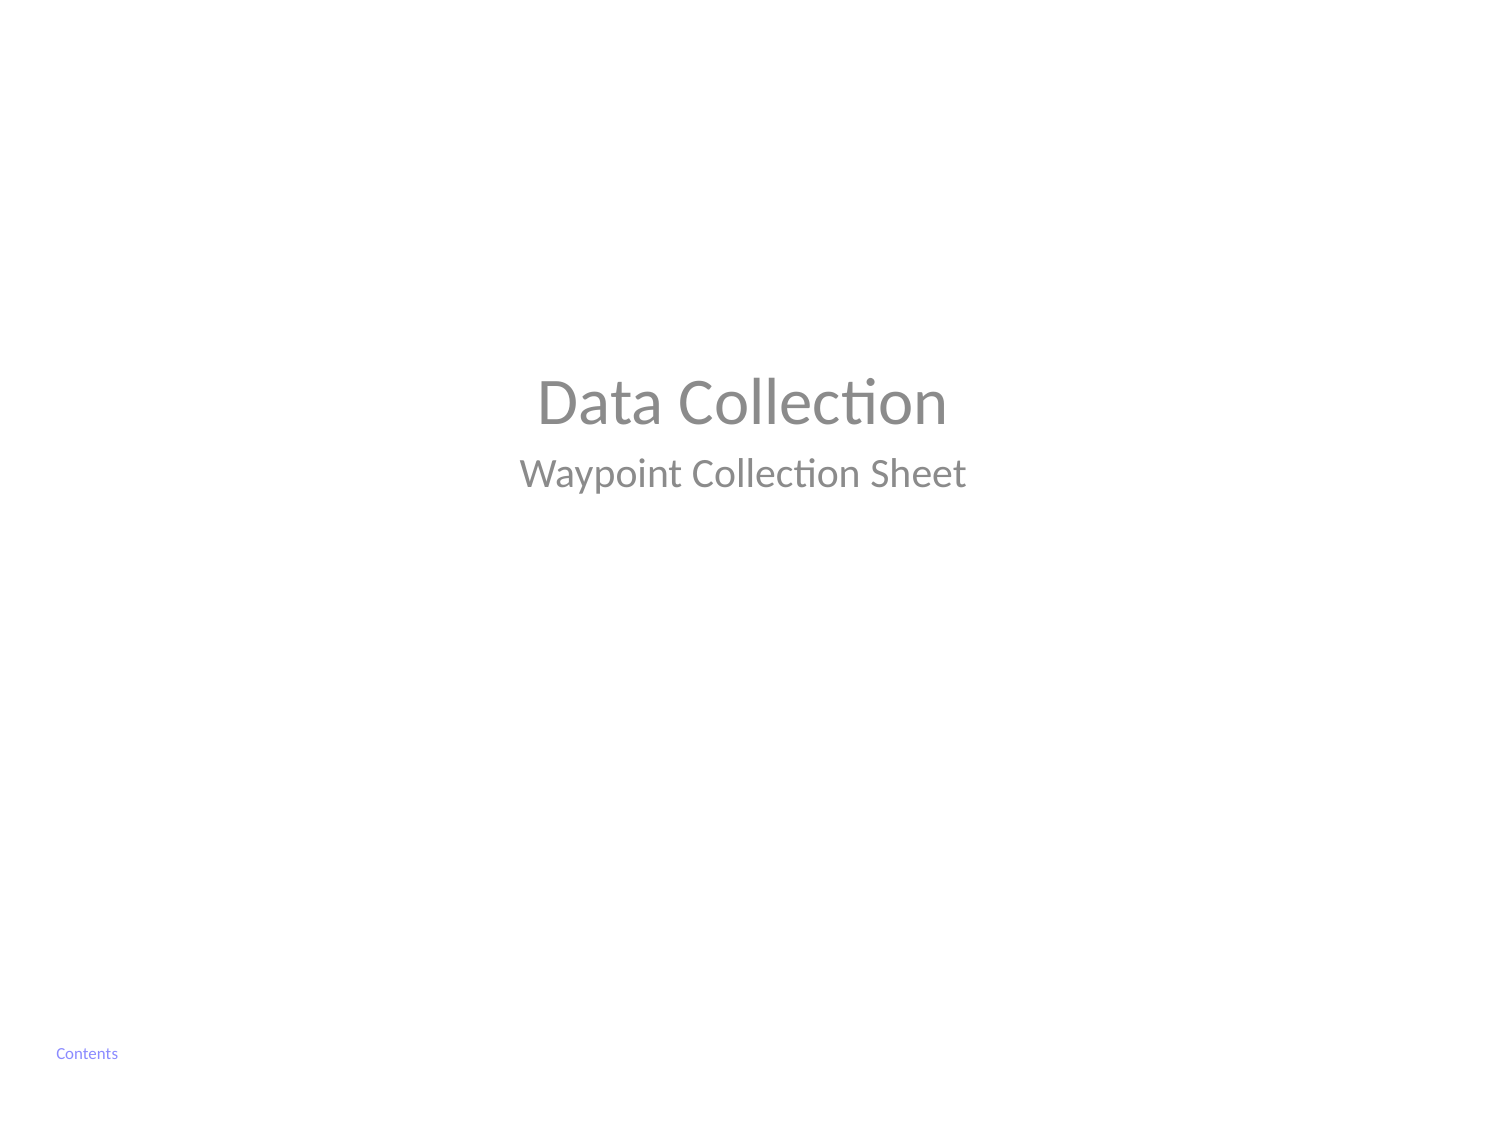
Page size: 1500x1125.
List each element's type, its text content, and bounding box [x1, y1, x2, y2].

text_box Contents [41, 1034, 172, 1071]
subtitle Data Collection Waypoint Collection Sheet [218, 349, 1269, 563]
